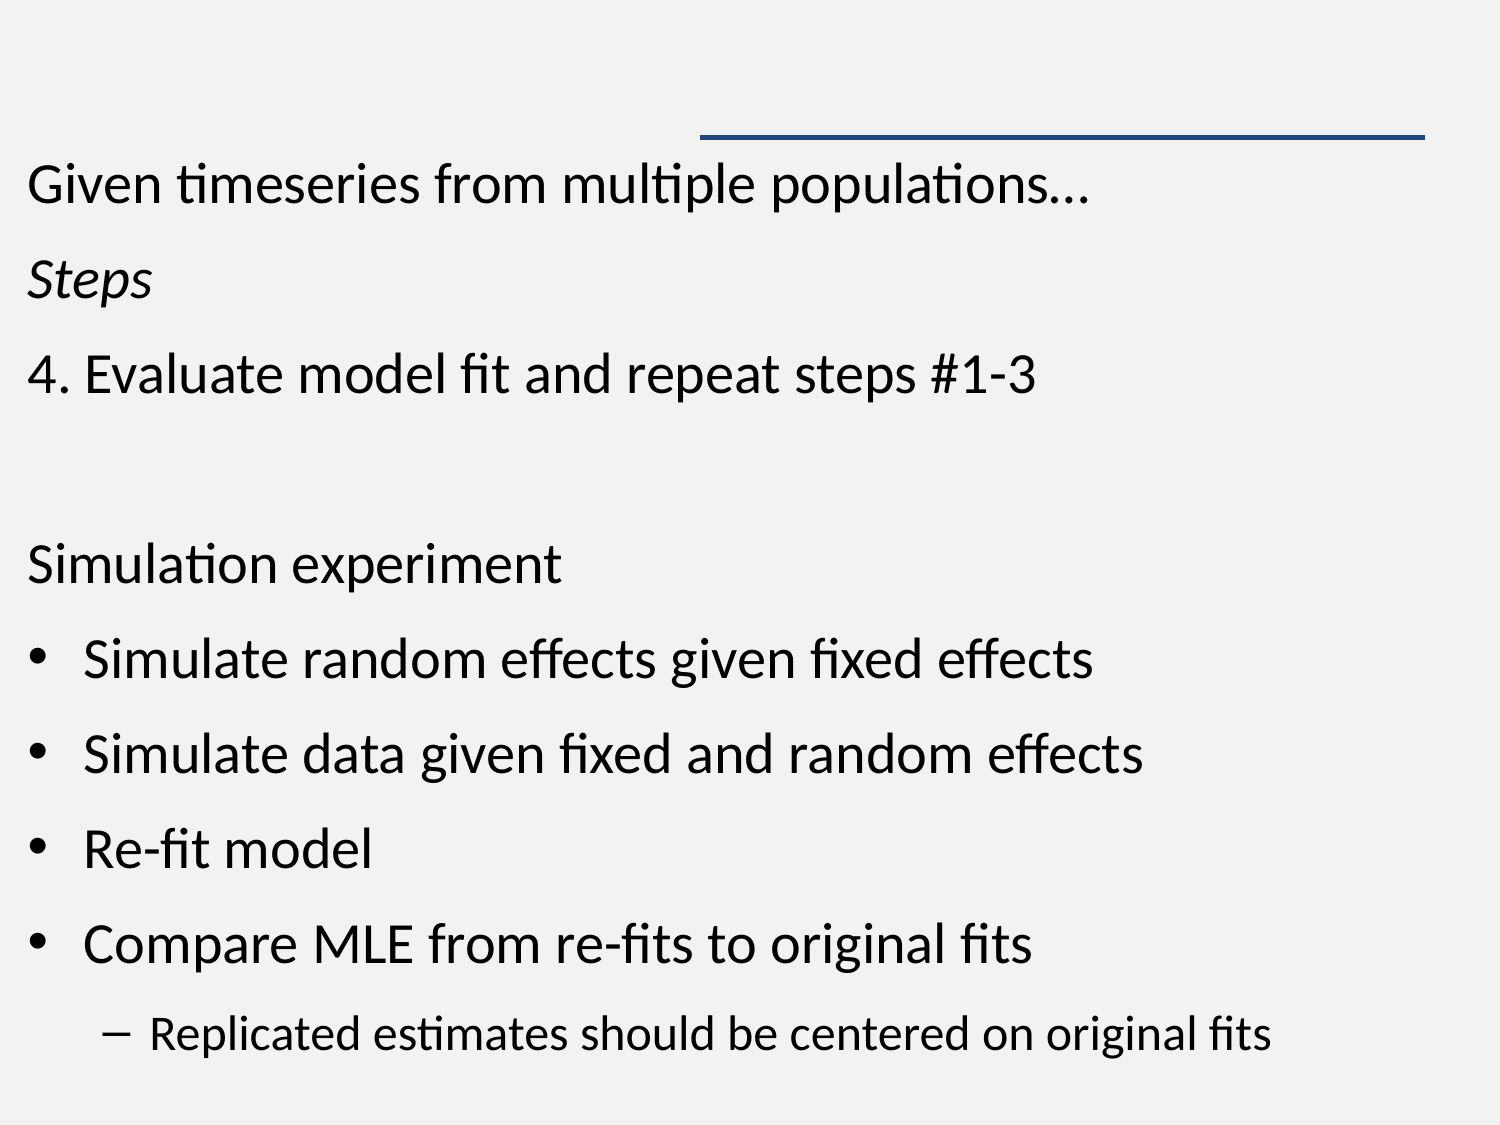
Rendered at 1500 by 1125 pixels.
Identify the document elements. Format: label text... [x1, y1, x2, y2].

list Given timeseries from multiple populations… Steps 4. Evaluate model fit and repeat steps #1-3 Simulation experiment Simulate random effects given fixed effects Simulate data given fixed and random effects Re-fit model Compare MLE from re-fits to original fits Replicated estimates should be centered on original fits [12, 137, 1488, 1113]
